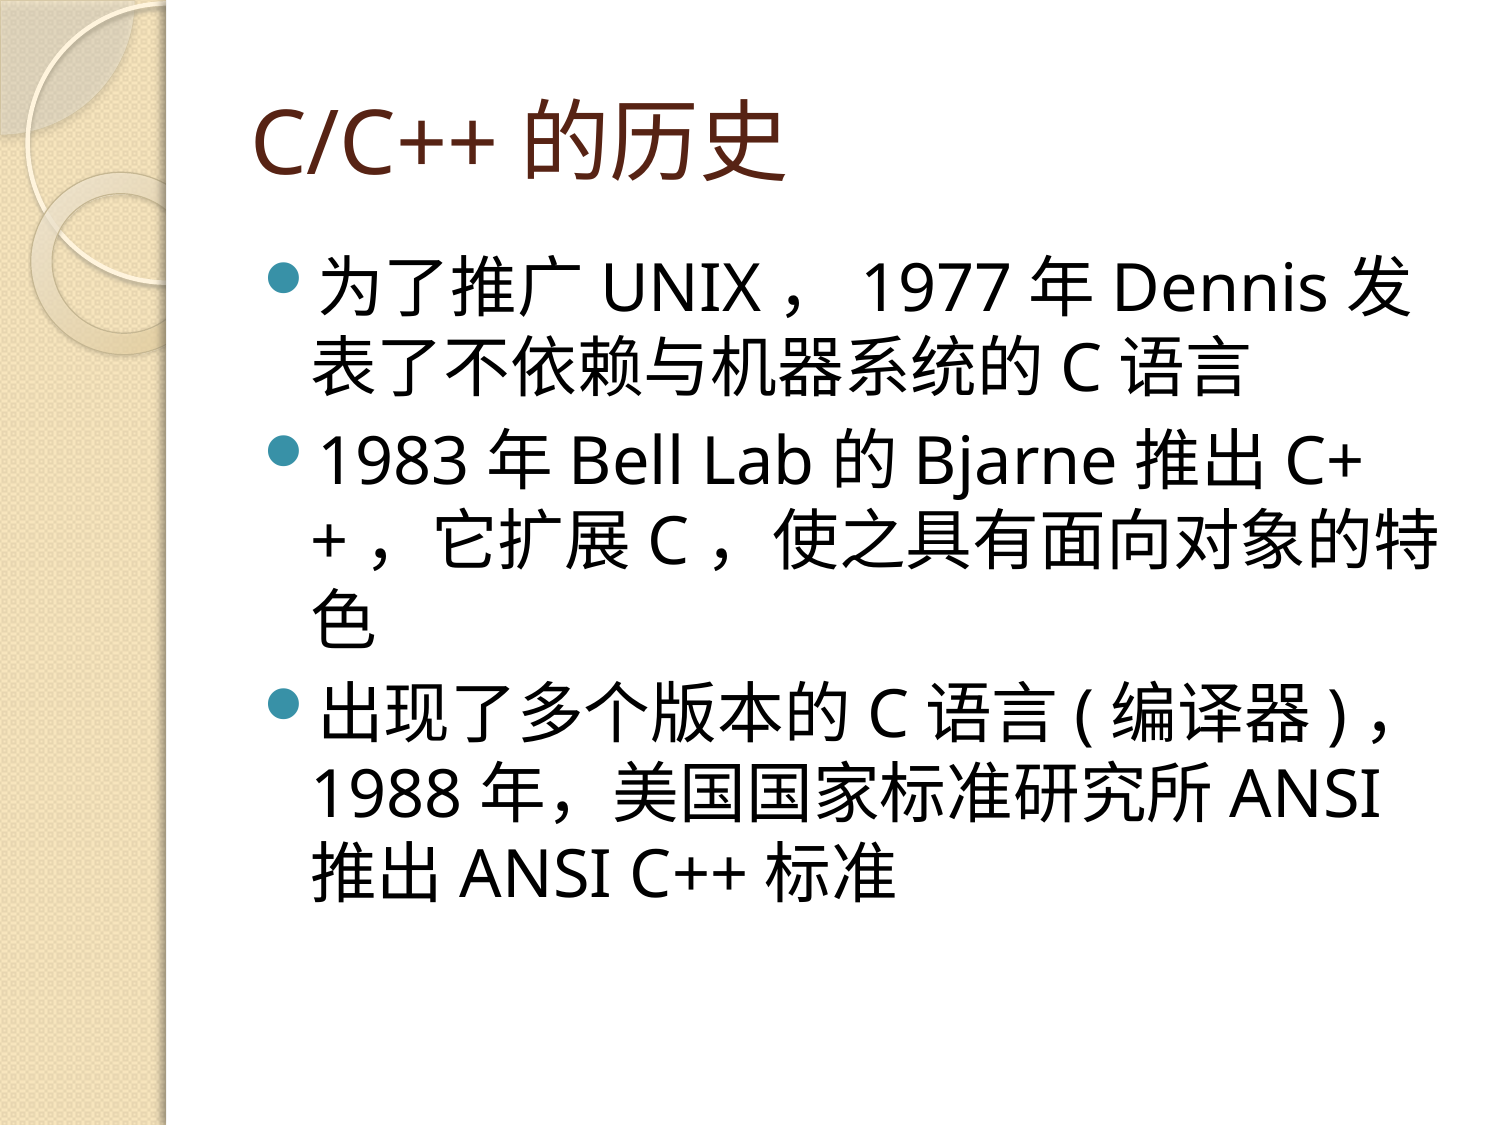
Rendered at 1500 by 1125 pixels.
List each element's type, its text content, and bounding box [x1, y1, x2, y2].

list 为了推广UNIX，1977年Dennis发表了不依赖与机器系统的C语言 1983年Bell Lab的Bjarne推出C++，它扩展C，使之具有面向对象的特色 出现了多个版本的C语言(编译器)，1988年，美国国家标准研究所ANSI推出ANSI C++标准 [235, 237, 1466, 1025]
title C/C++的历史 [235, 45, 1466, 233]
